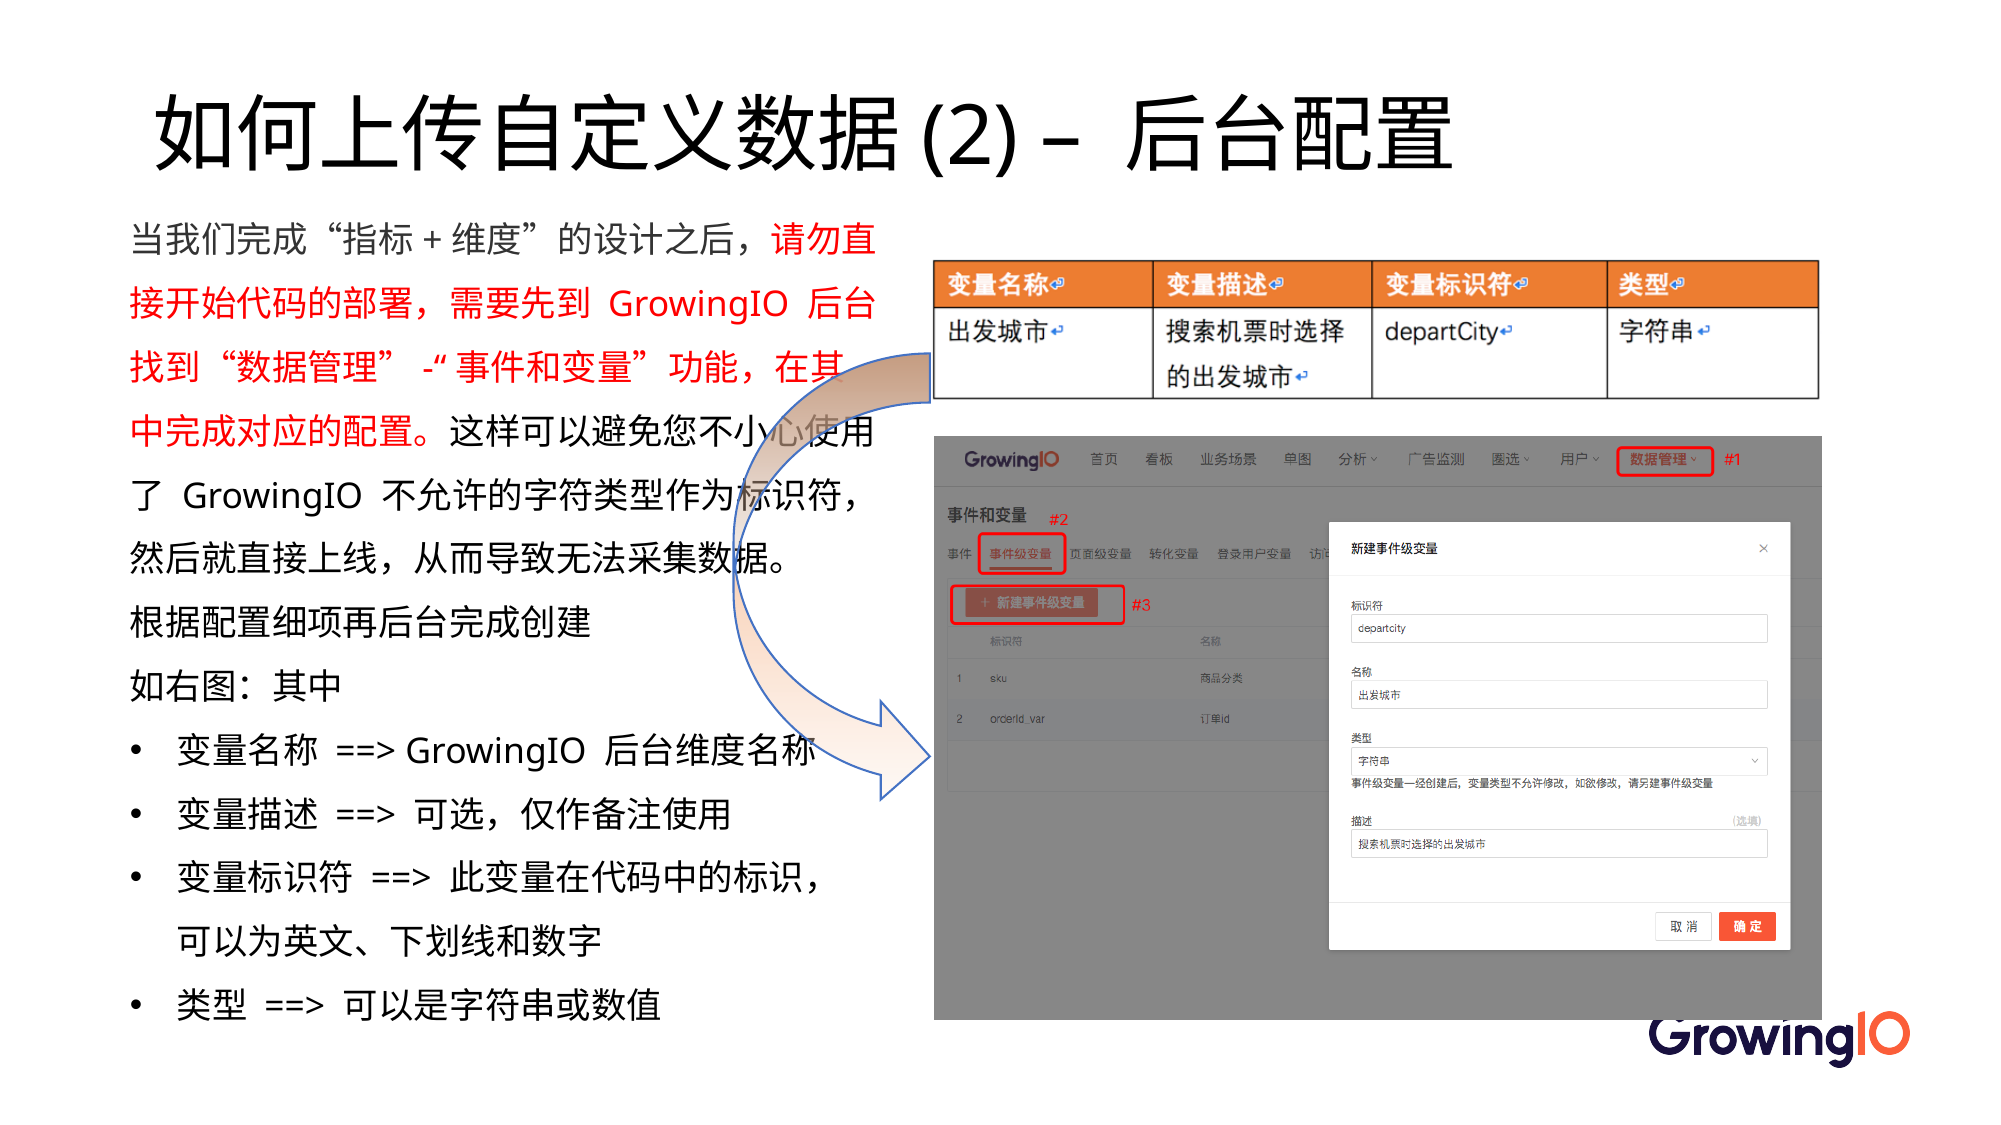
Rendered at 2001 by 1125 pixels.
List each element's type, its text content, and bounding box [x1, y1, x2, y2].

picture [934, 436, 1910, 1068]
title 如何上传自定义数据(2) – 后台配置 [137, 85, 1863, 195]
picture [929, 256, 1822, 402]
text_box [732, 352, 932, 802]
text_box 当我们完成“指标+维度”的设计之后，请勿直接开始代码的部署，需要先到 GrowingIO 后台找到“数据管理”-“事件和变量”功能，在其中完成对应的配置。这样可以避免您不小心使用了 GrowingIO 不允许的字符类型作为标识符，然后就直接上线，从而导致无法采集数据。 根据配置细项再后台完成创建 如右图：其中 变量名称 ==> GrowingIO 后台维度名称 变量描述 ==> 可选，仅作备注使用 变量标识符 ==> 此变量在代码中的标识， 可以为英文、下划线和数字 类型 ==> 可以是字符串或数值 [115, 148, 894, 1125]
